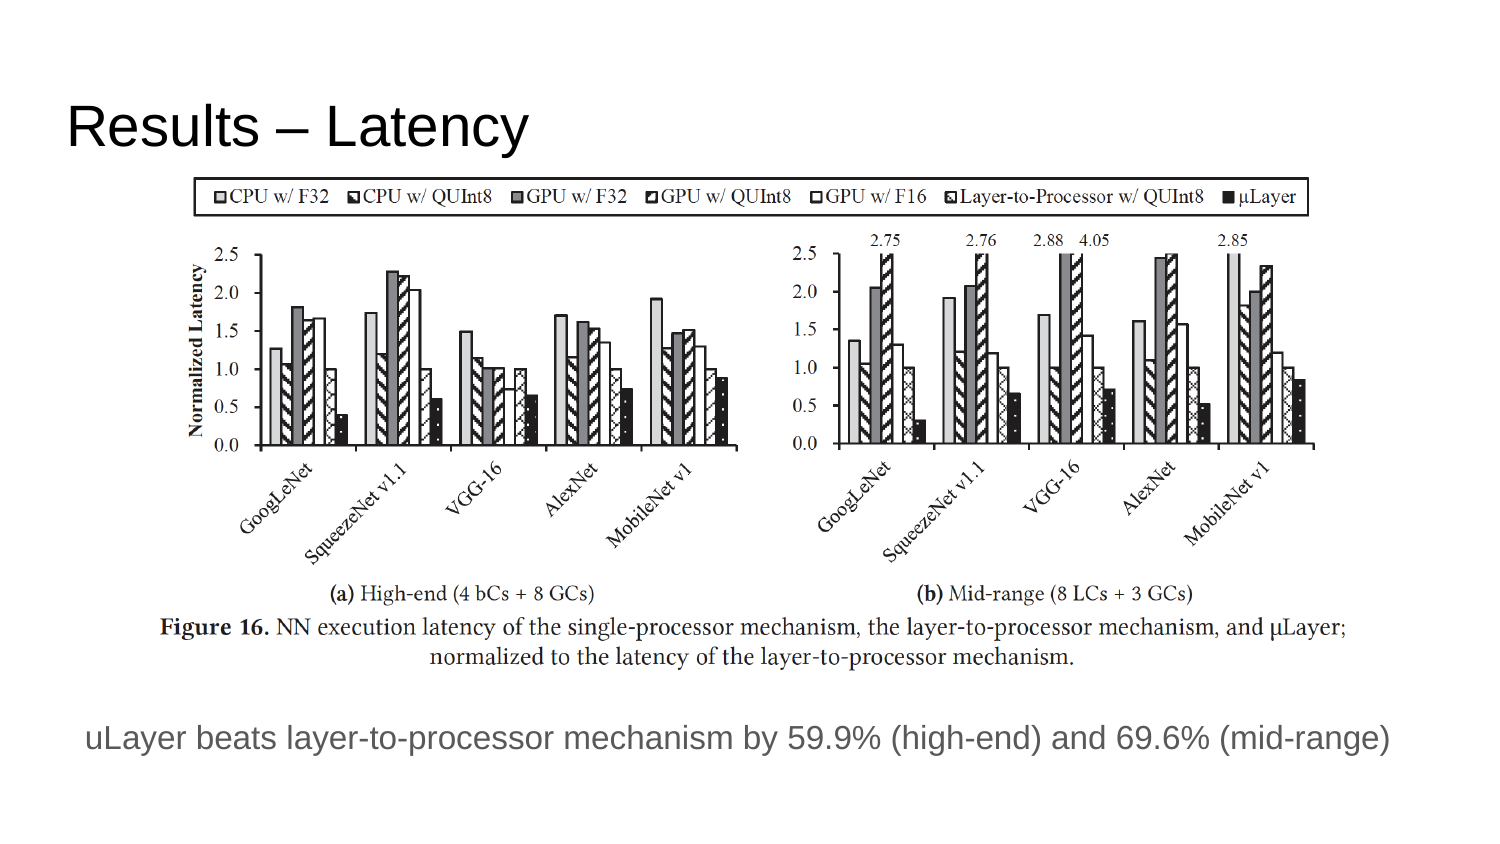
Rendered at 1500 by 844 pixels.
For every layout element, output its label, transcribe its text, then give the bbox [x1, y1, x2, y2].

title Results – Latency [51, 72, 1449, 167]
picture [142, 166, 1358, 686]
list uLayer beats layer-to-processor mechanism by 59.9% (high-end) and 69.6% (mid-range) [51, 701, 1416, 781]
